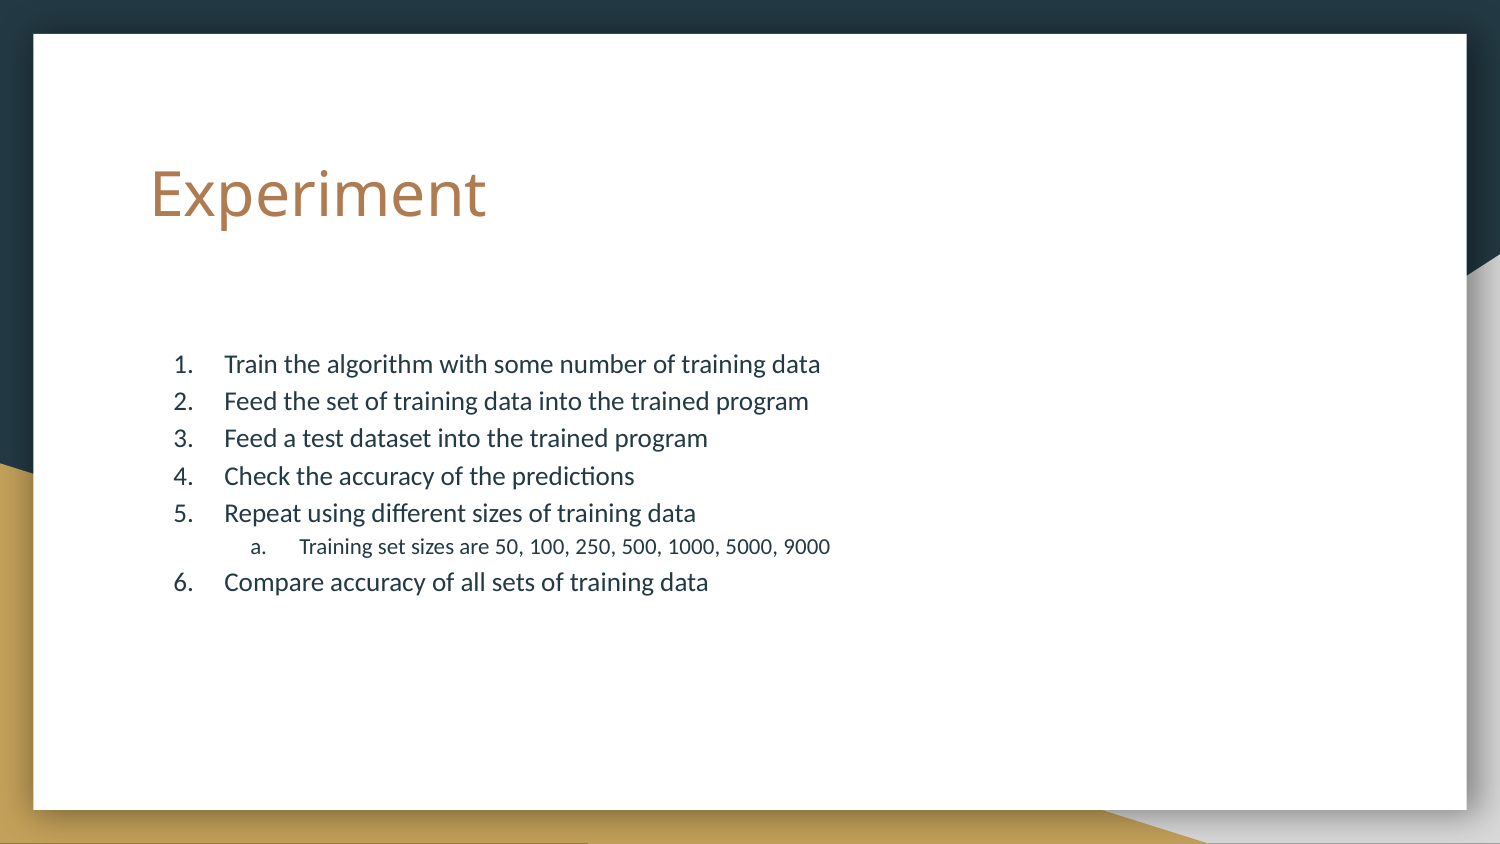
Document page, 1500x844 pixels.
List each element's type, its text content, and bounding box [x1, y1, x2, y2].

list Train the algorithm with some number of training data Feed the set of training data into the trained program Feed a test dataset into the trained program Check the accuracy of the predictions Repeat using different sizes of training data Training set sizes are 50, 100, 250, 500, 1000, 5000, 9000 Compare accuracy of all sets of training data [134, 326, 1366, 729]
title Experiment [134, 138, 1366, 296]
